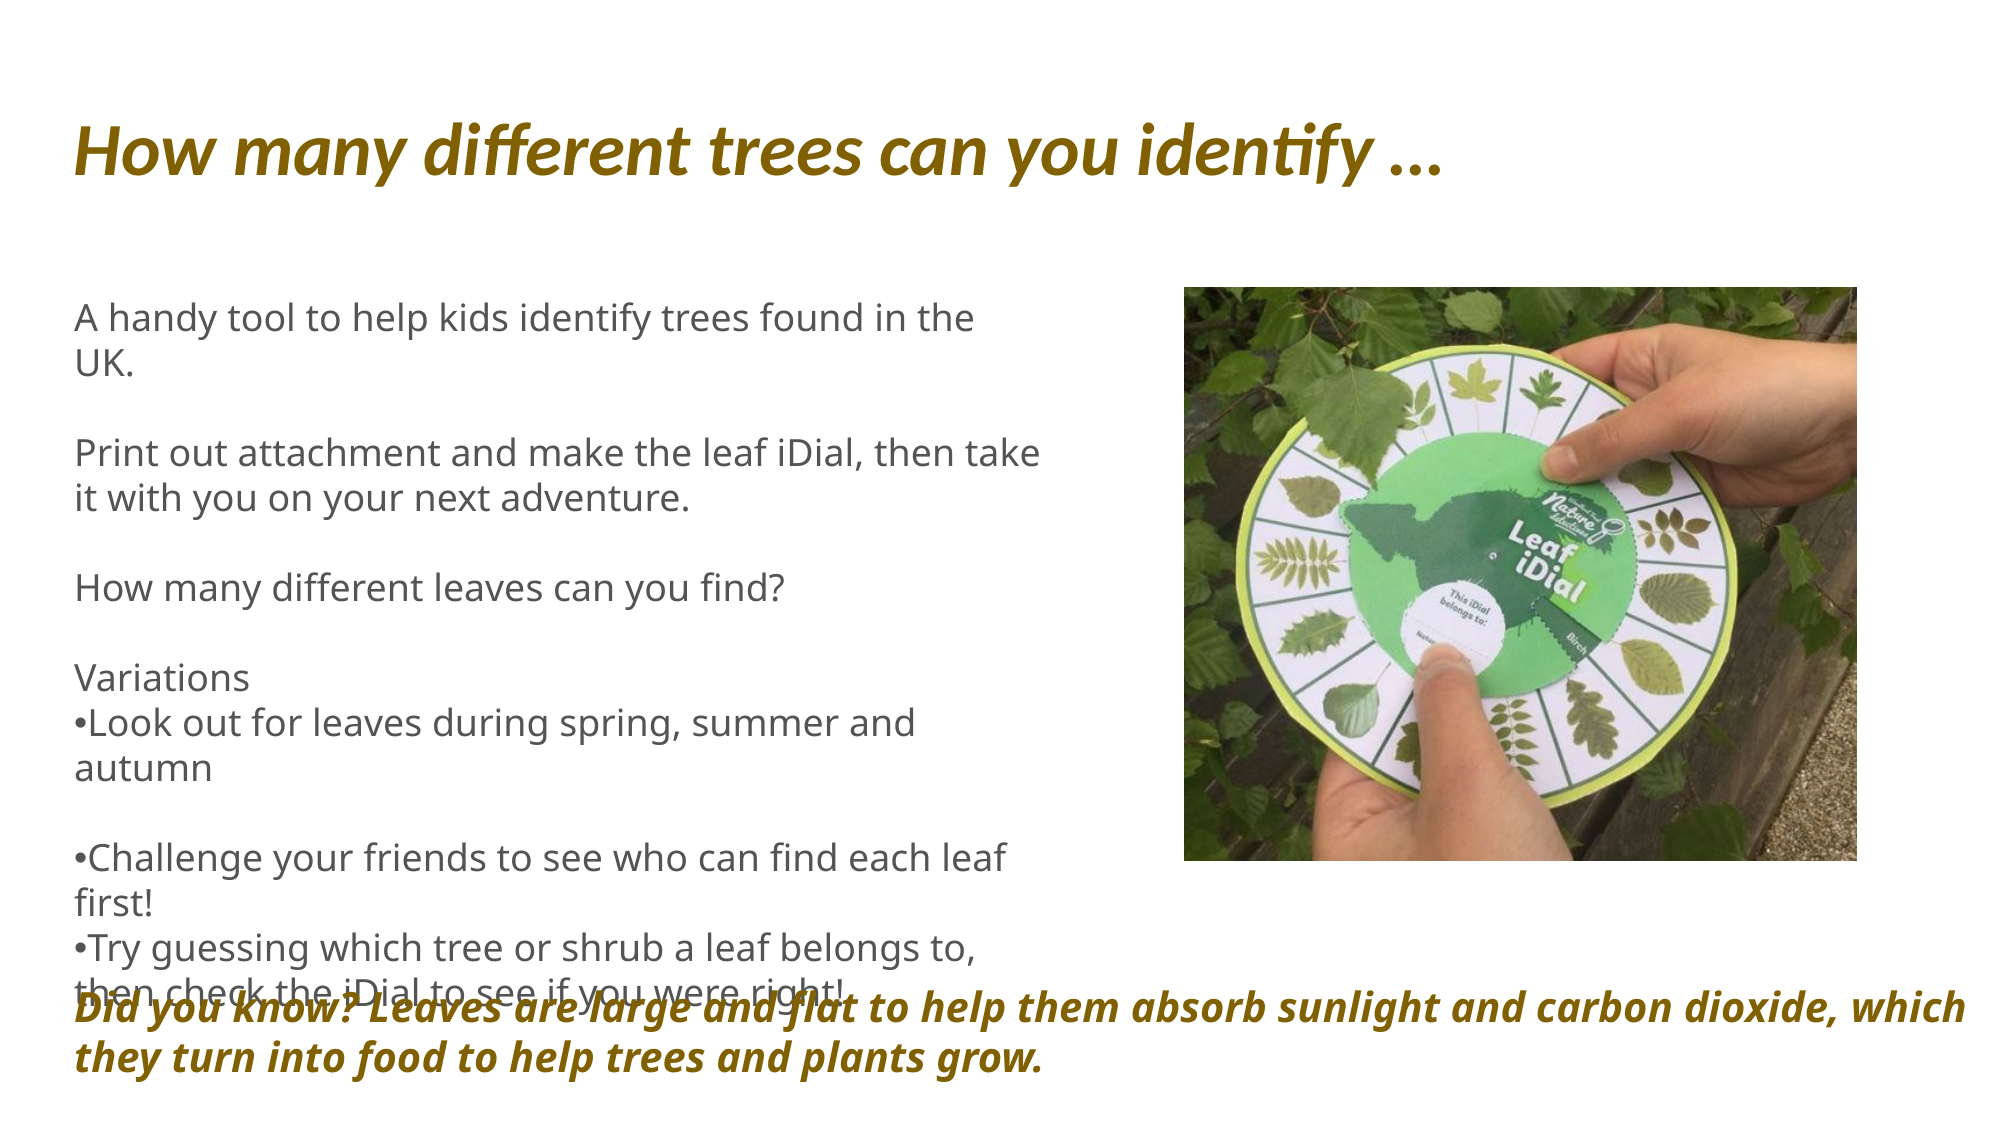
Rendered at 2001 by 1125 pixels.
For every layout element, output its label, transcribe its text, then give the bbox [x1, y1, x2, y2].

picture [1184, 287, 1857, 861]
text_box A handy tool to help kids identify trees found in the UK. Print out attachment and make the leaf iDial, then take it with you on your next adventure. How many different leaves can you find? Variations Look out for leaves during spring, summer and autumn Challenge your friends to see who can find each leaf first! Try guessing which tree or shrub a leaf belongs to, then check the iDial to see if you were right! [59, 287, 1060, 973]
text_box Did you know? Leaves are large and flat to help them absorb sunlight and carbon dioxide, which they turn into food to help trees and plants grow. [59, 973, 2000, 1089]
text_box How many different trees can you identify … [59, 93, 1594, 199]
